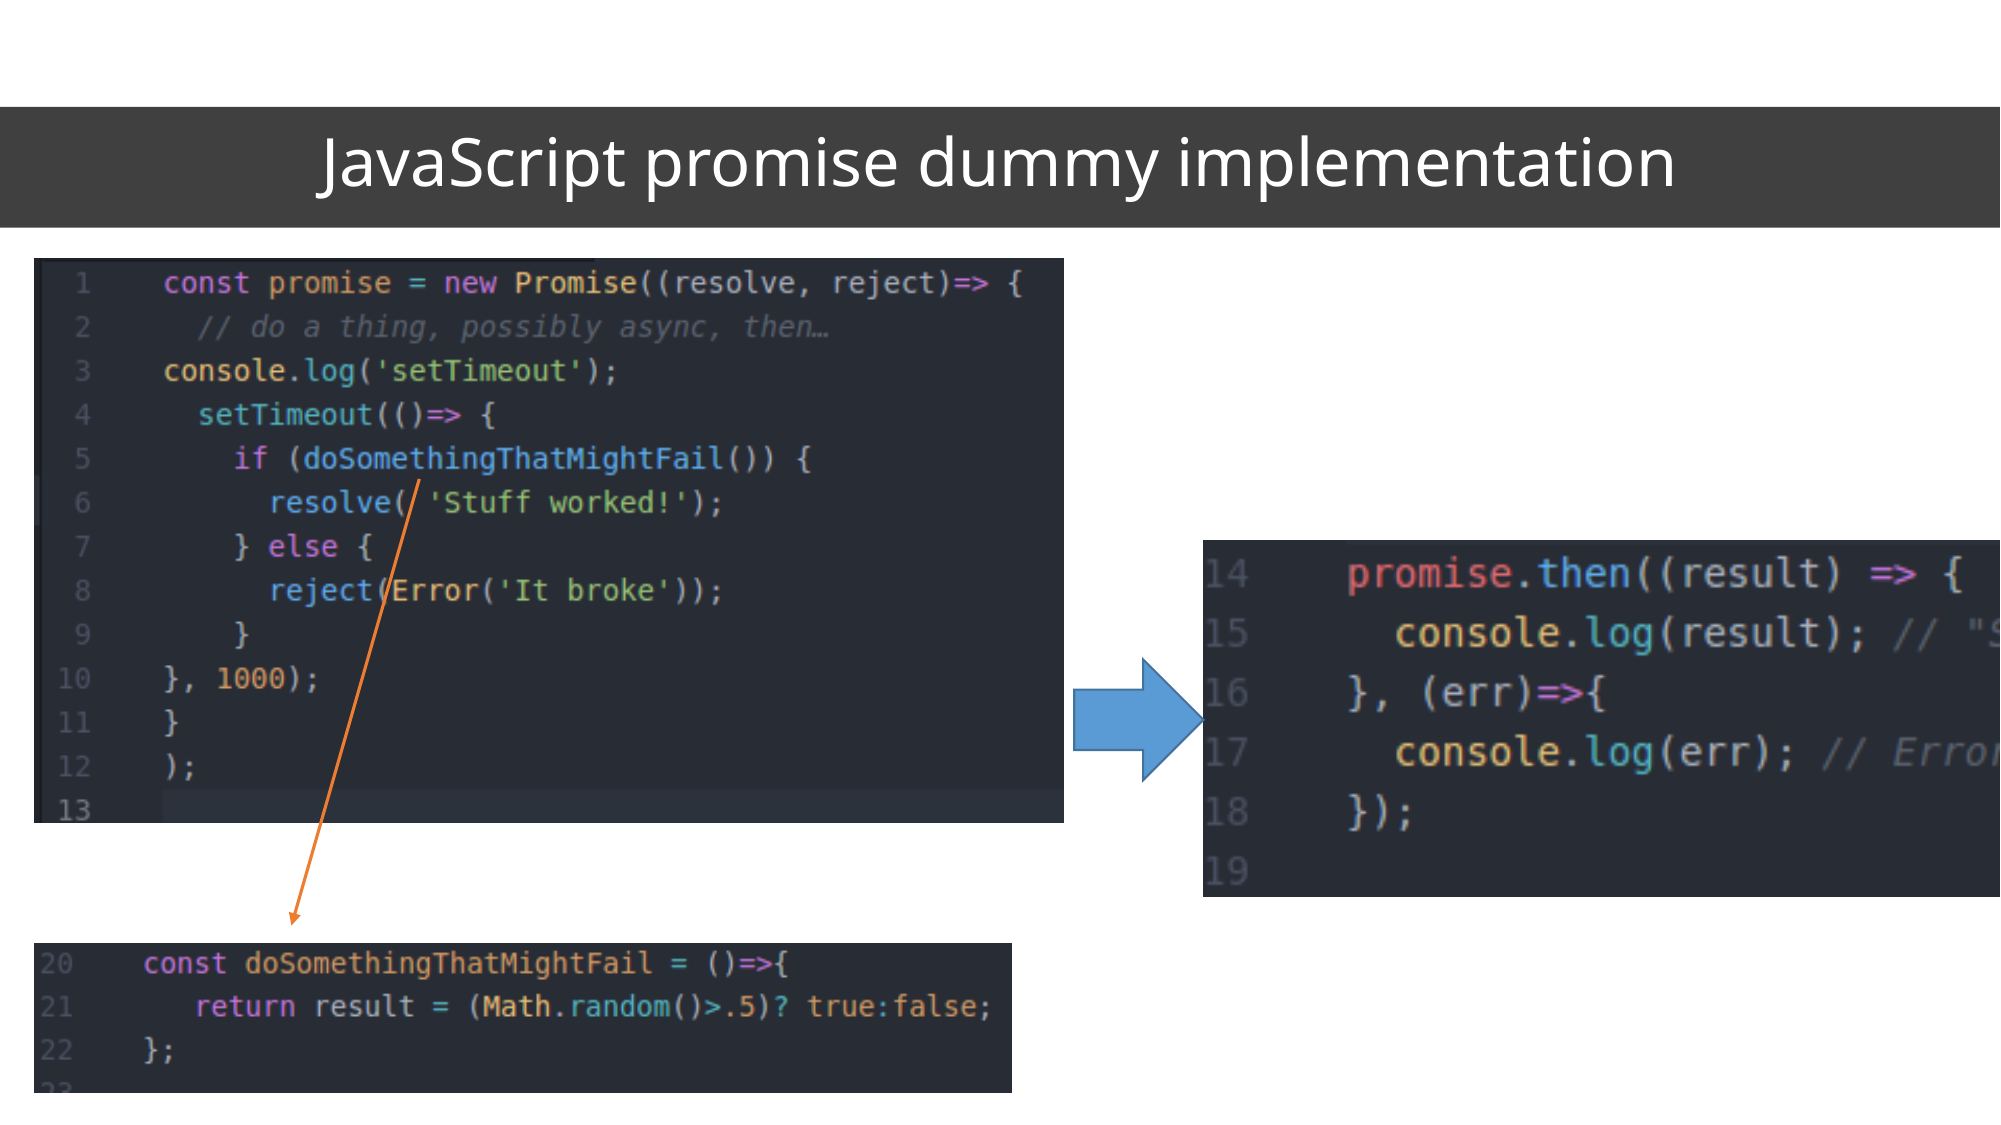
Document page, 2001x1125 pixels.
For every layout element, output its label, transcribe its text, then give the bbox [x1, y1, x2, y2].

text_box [291, 478, 420, 926]
text_box [1073, 656, 1203, 783]
text_box [0, 106, 2000, 229]
picture [33, 943, 1012, 1093]
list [33, 258, 1064, 823]
picture [1203, 540, 2000, 897]
title JavaScript promise dummy implementation [80, 103, 1920, 227]
